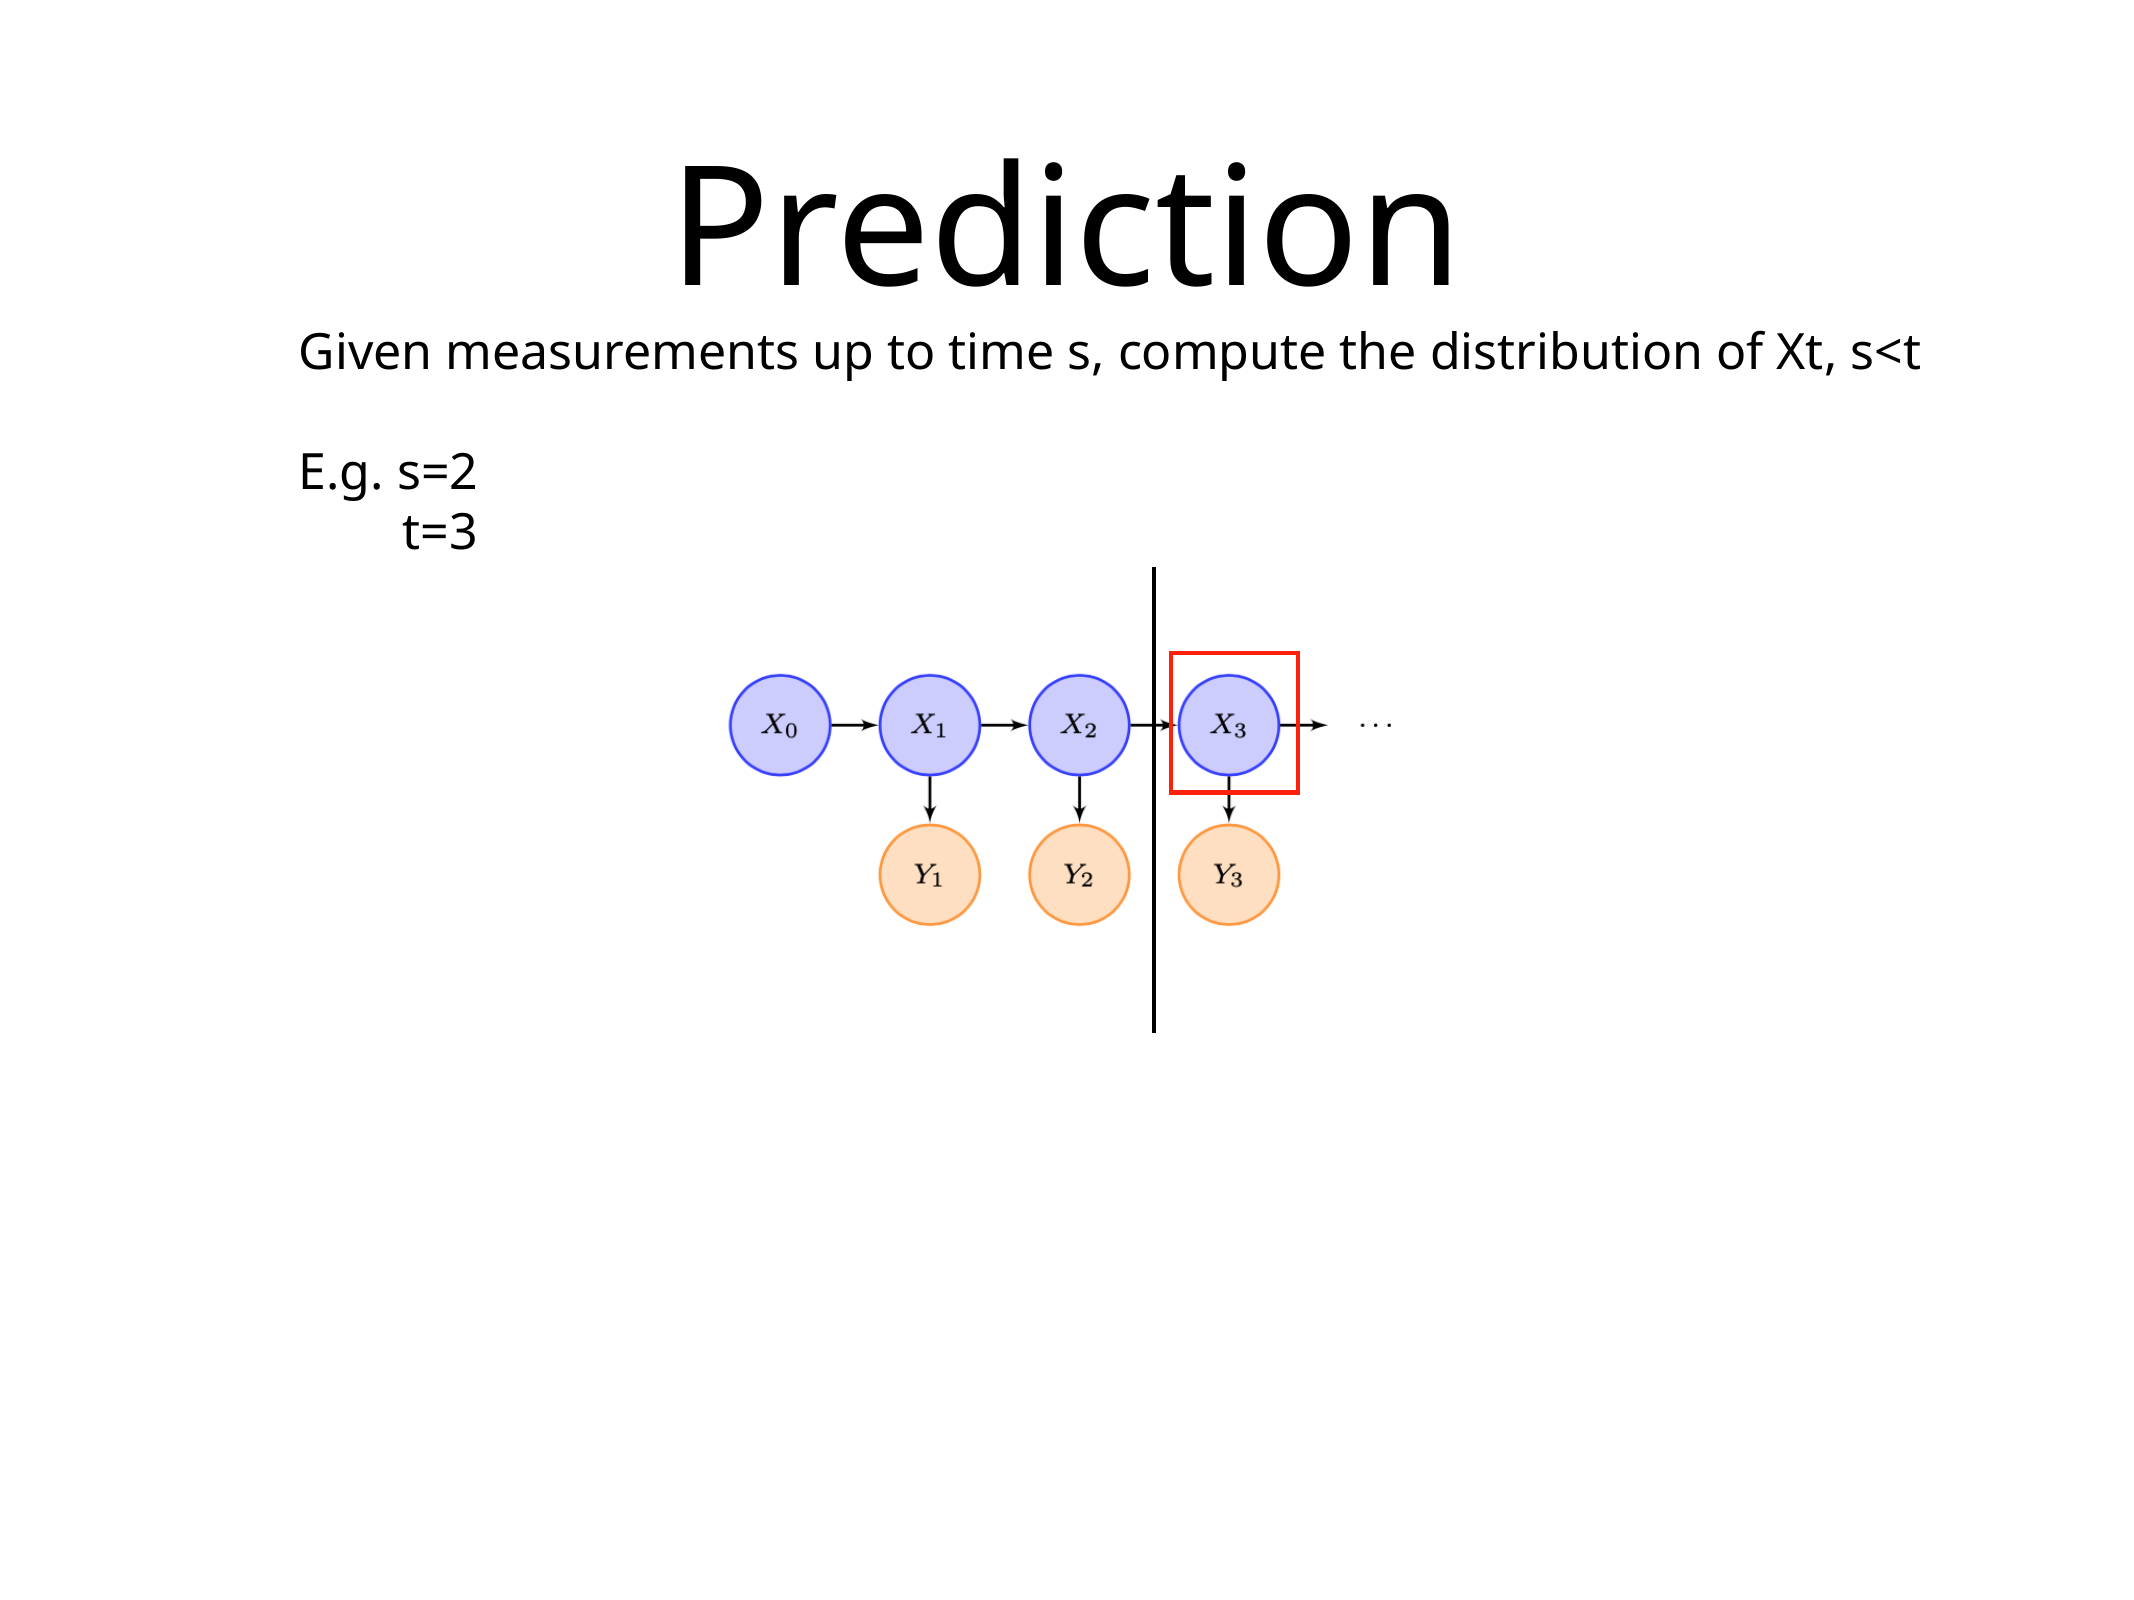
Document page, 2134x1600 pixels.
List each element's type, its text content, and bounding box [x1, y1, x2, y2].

title Prediction [155, 41, 1978, 397]
picture [714, 653, 1419, 947]
text_box Given measurements up to time s, compute the distribution of Xt, s<t E.g. s=2 t=3 [290, 311, 1931, 568]
